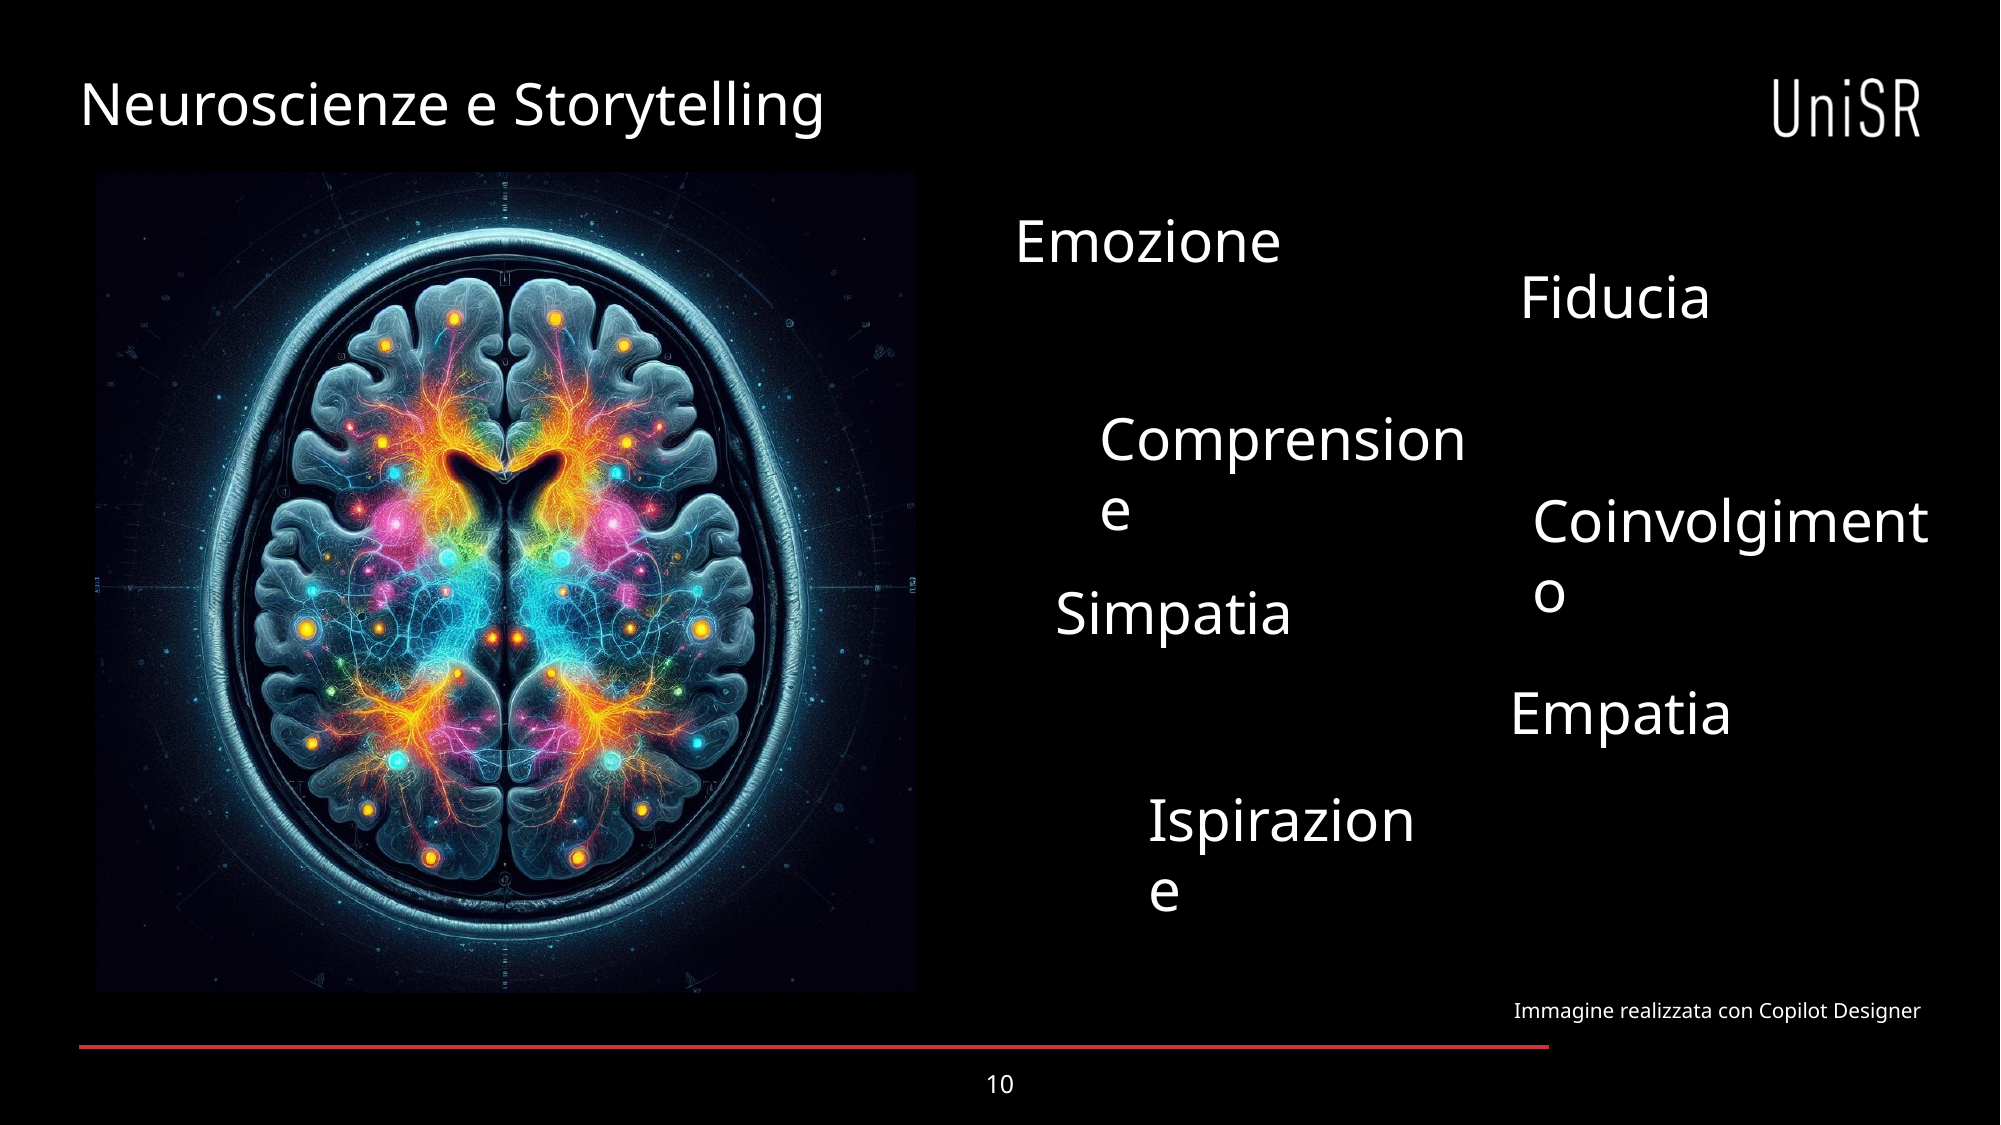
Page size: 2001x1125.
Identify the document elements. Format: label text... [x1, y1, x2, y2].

list Immagine realizzata con Copilot Designer [1272, 992, 1936, 1072]
list Neuroscienze e Storytelling [64, 67, 1658, 253]
text_box Emozione [999, 196, 1306, 282]
picture [95, 172, 916, 993]
text_box Comprensione [1084, 394, 1484, 550]
slide_number 10 [915, 1046, 1085, 1125]
text_box Simpatia [1040, 568, 1346, 654]
text_box Empatia [1494, 668, 1800, 754]
picture [1772, 78, 1922, 138]
text_box Ispirazione [1133, 776, 1439, 931]
text_box Fiducia [1504, 252, 1810, 338]
text_box Coinvolgimento [1517, 476, 1948, 632]
